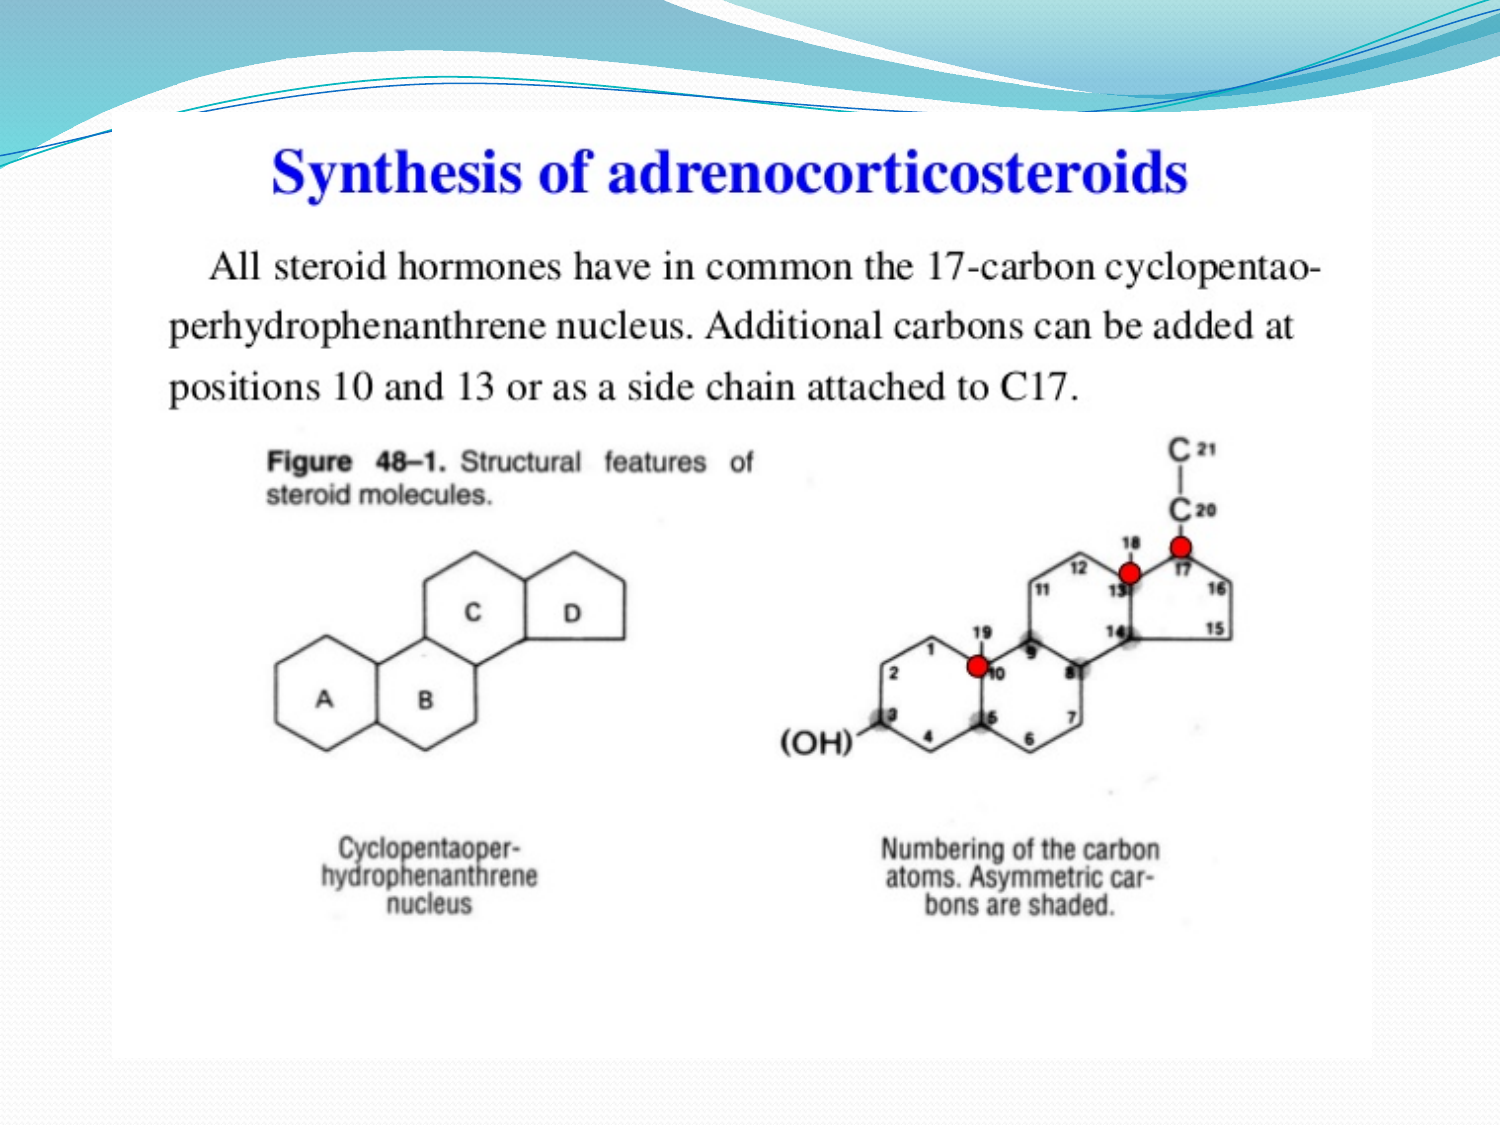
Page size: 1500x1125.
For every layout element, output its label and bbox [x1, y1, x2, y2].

picture [112, 112, 1372, 1059]
